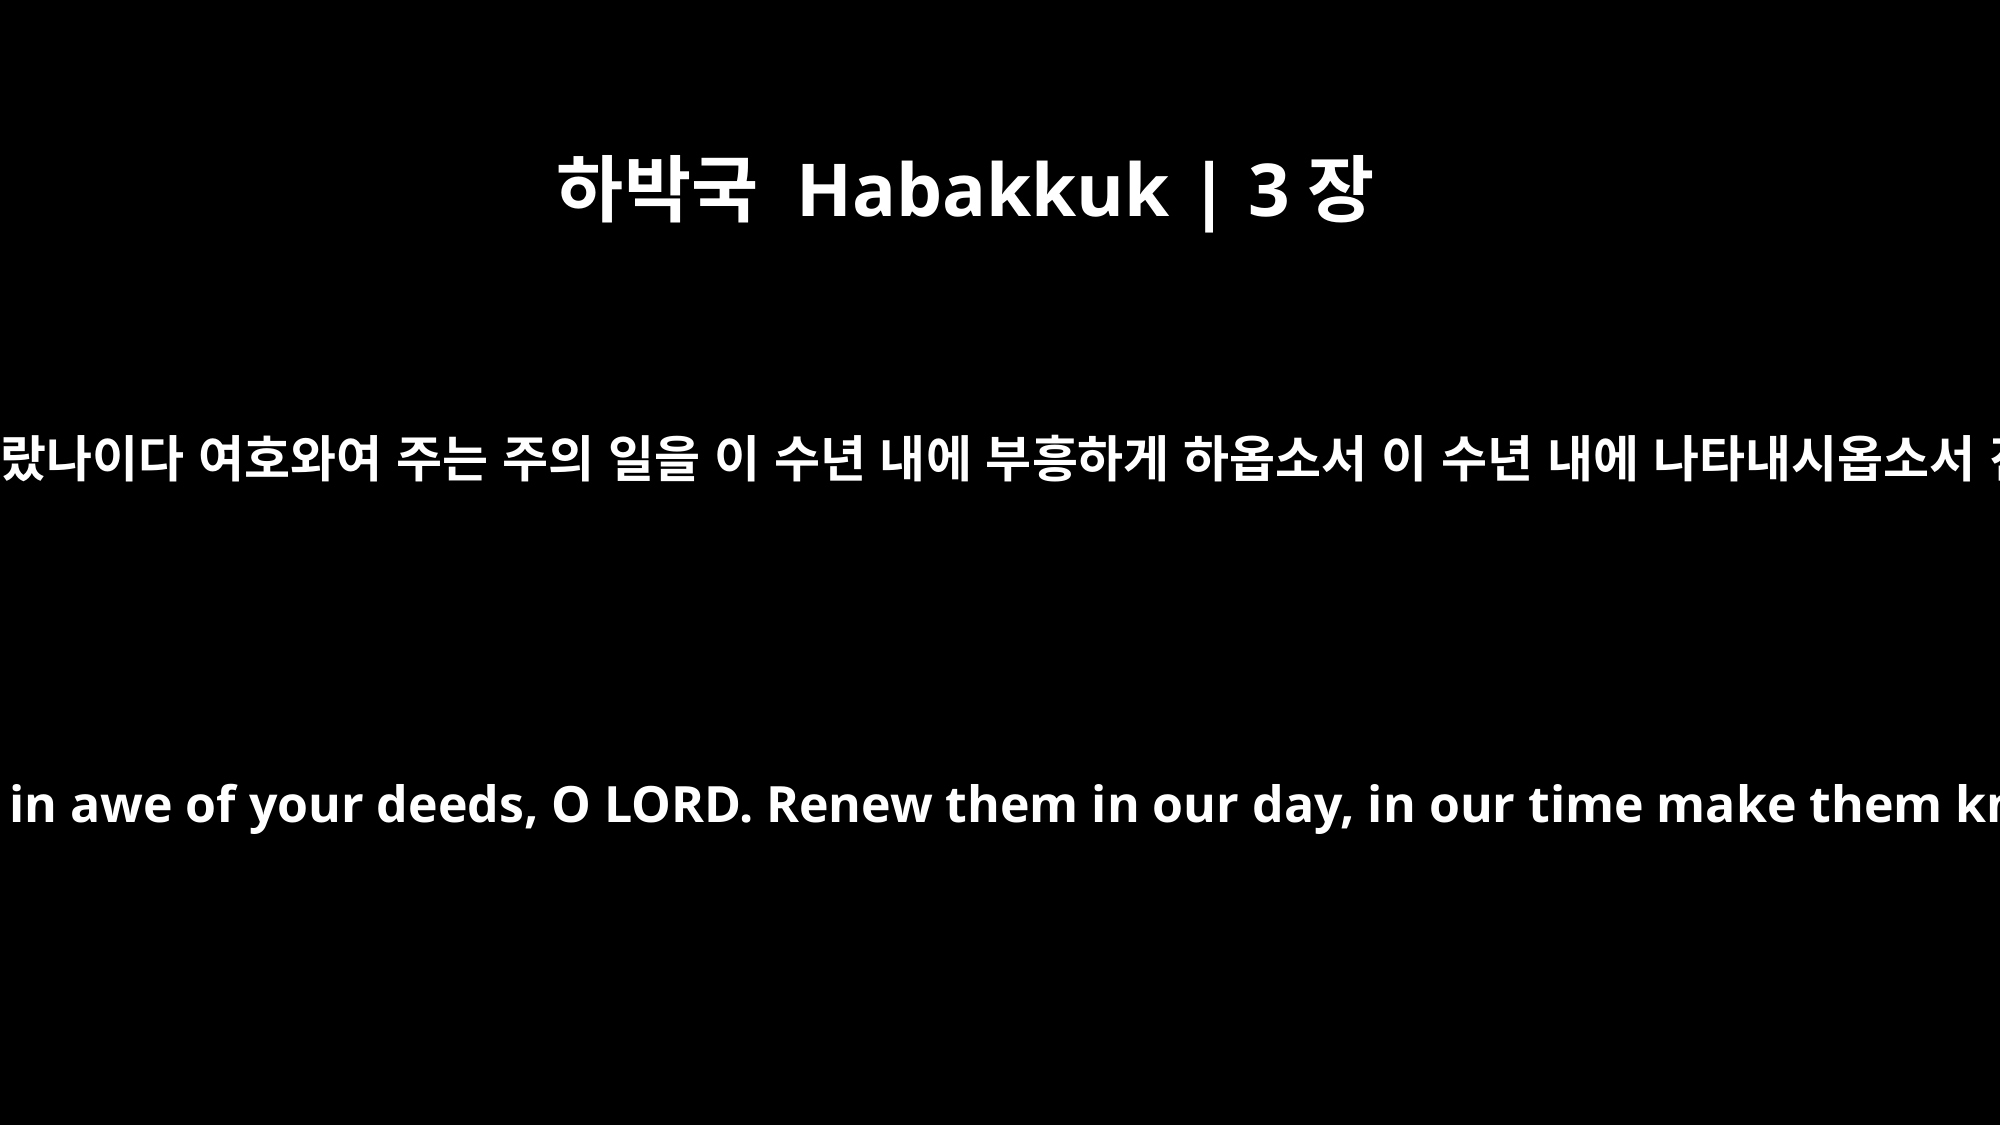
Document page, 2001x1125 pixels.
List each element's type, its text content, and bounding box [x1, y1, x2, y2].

text_box LORD, I have heard of your fame; I stand in awe of your deeds, O LORD. Renew them in our day, in our time make them known; in wrath remember mercy. [0, 764, 2000, 840]
text_box 2 여호와여 내가 주께 대한 소문을 듣고 놀랐나이다 여호와여 주는 주의 일을 이 수년 내에 부흥하게 하옵소서 이 수년 내에 나타내시옵소서 진노 중에라도 긍휼을 잊지 마옵소서 [0, 359, 2000, 495]
text_box 하박국 Habakkuk | 3장 [542, 136, 1390, 239]
